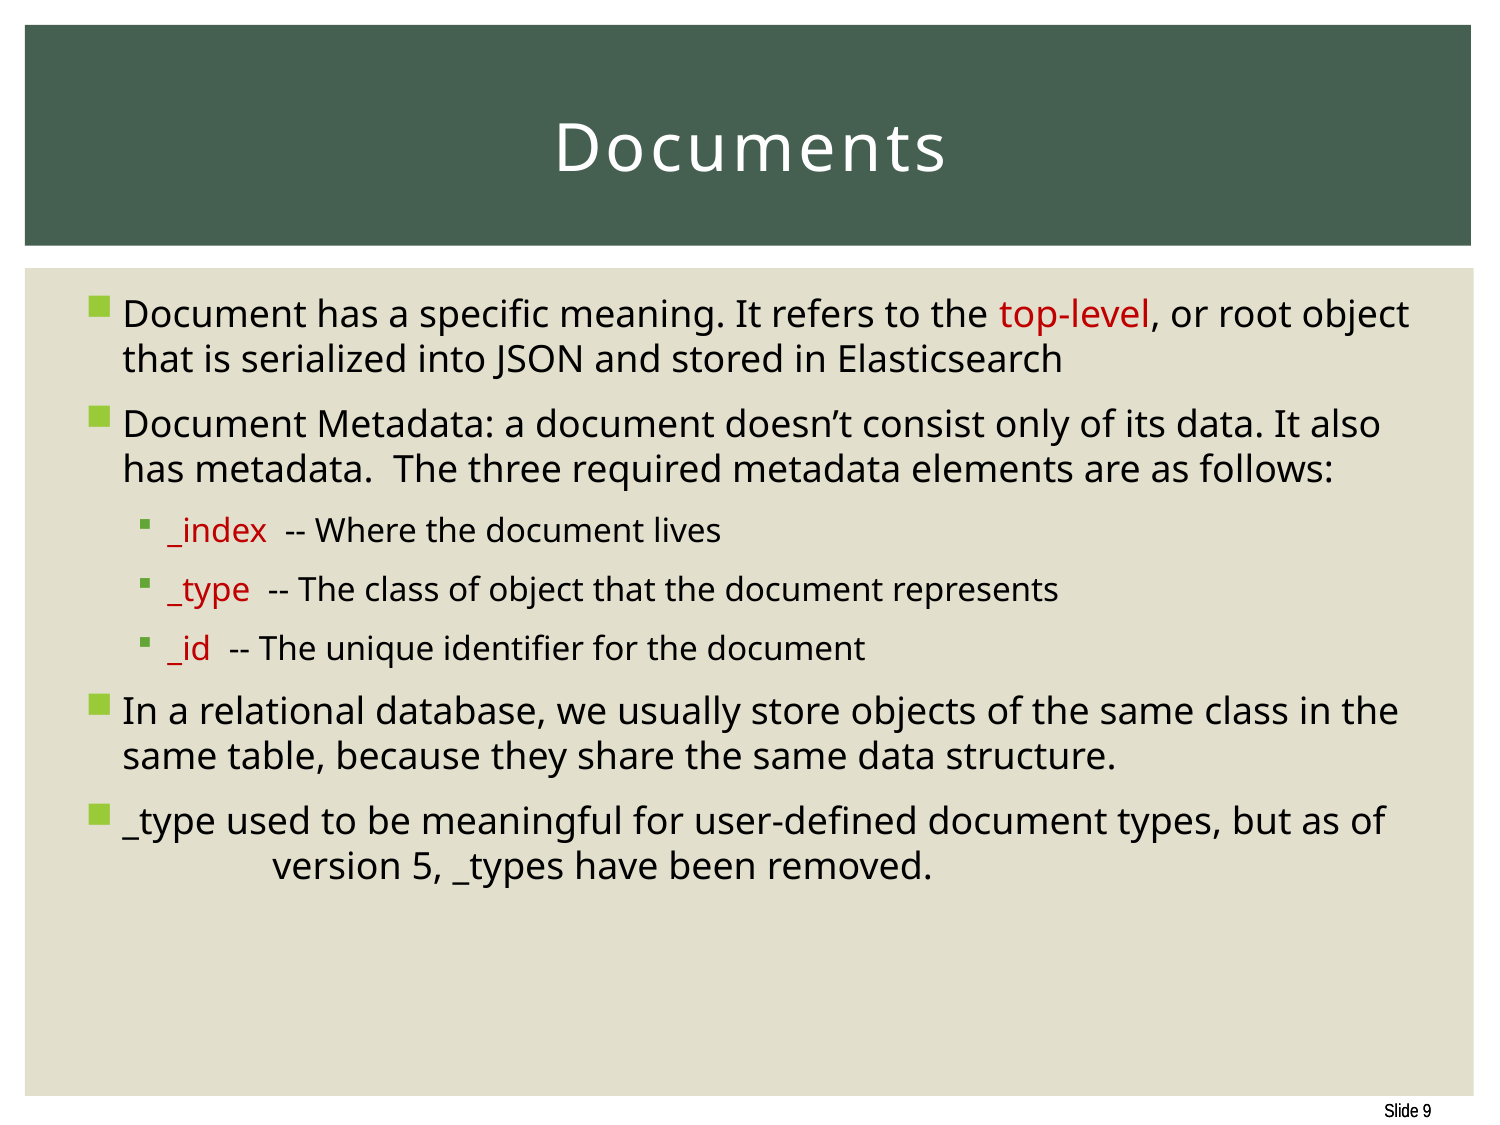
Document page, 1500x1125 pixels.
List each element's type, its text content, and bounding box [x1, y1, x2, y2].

list Document has a specific meaning. It refers to the top-level, or root object that is serialized into JSON and stored in Elasticsearch Document Metadata: a document doesn’t consist only of its data. It also has metadata. The three required metadata elements are as follows: _index -- Where the document lives _type -- The class of object that the document represents _id -- The unique identifier for the document In a relational database, we usually store objects of the same class in the same table, because they share the same data structure. _type used to be meaningful for user-defined document types, but as of version 5, _types have been removed. [62, 281, 1442, 1005]
title Documents [62, 58, 1438, 232]
